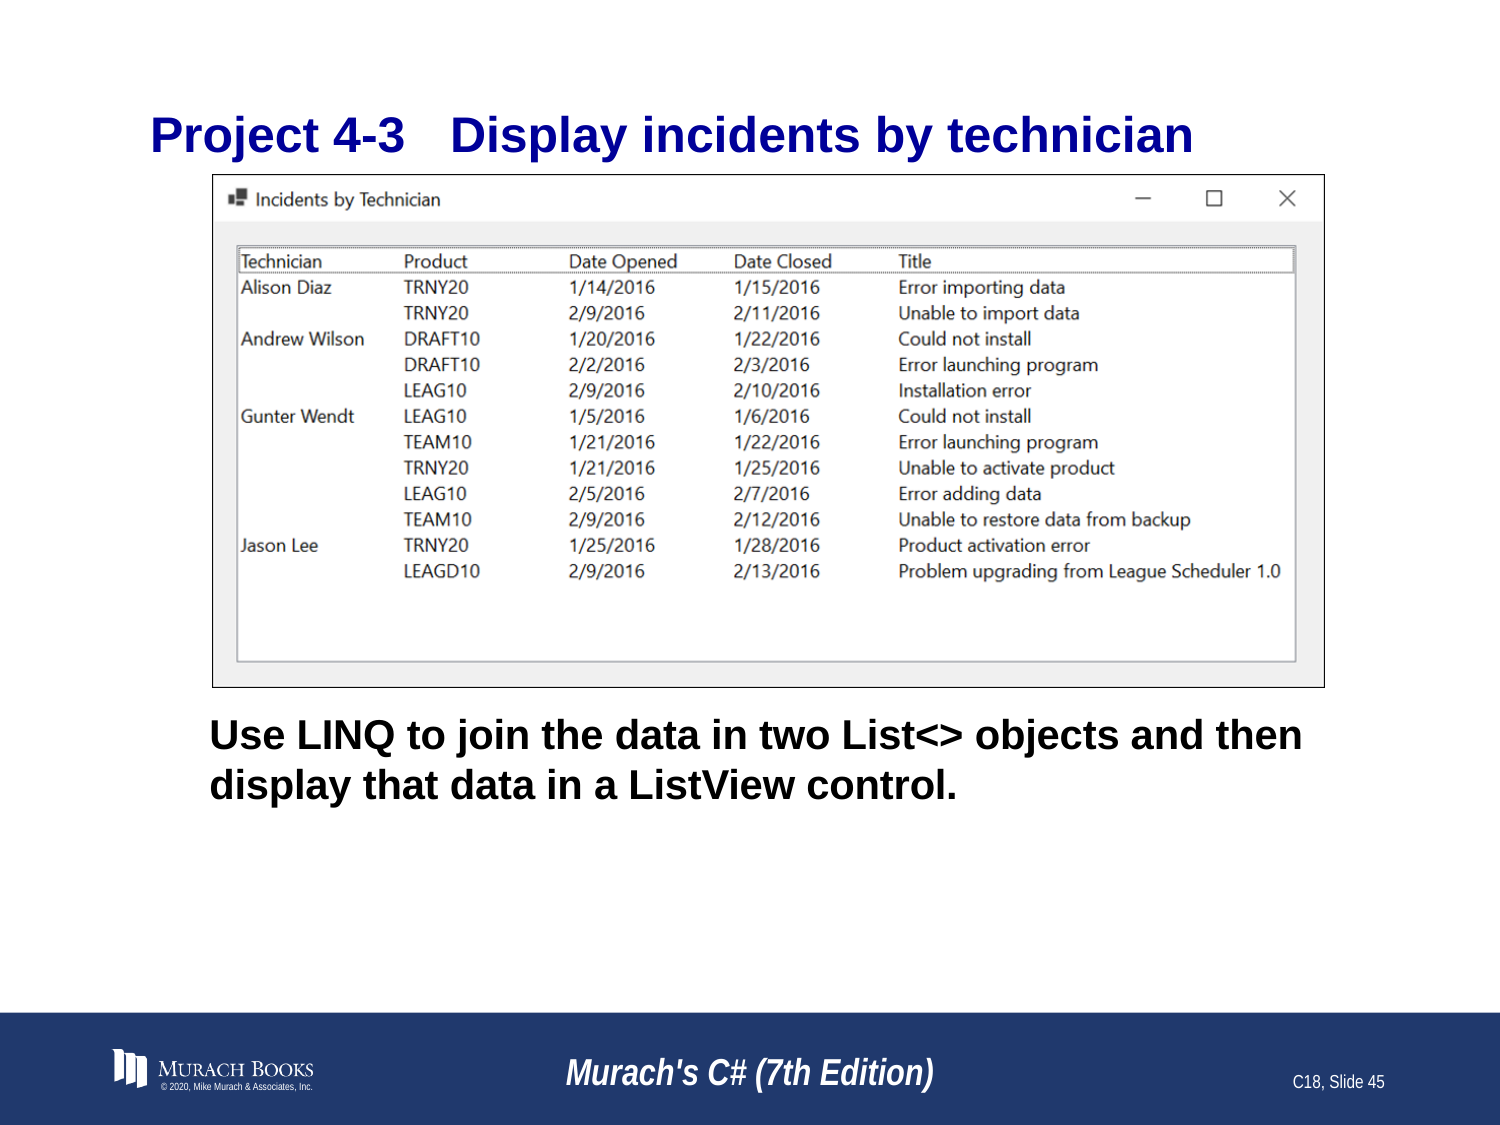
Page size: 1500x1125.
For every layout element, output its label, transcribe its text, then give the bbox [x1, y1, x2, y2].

list Use LINQ to join the data in two List<> objects and then display that data in a ListView control. [137, 699, 1350, 1063]
slide_number Murach's C# (7th Edition) [463, 1025, 1050, 1100]
title Project 4-3 Display incidents by technician [150, 102, 1350, 164]
footer © 2020, Mike Murach & Associates, Inc. [12, 1025, 463, 1100]
slide_number C18, Slide 45 [1087, 1025, 1400, 1100]
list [212, 174, 1325, 688]
